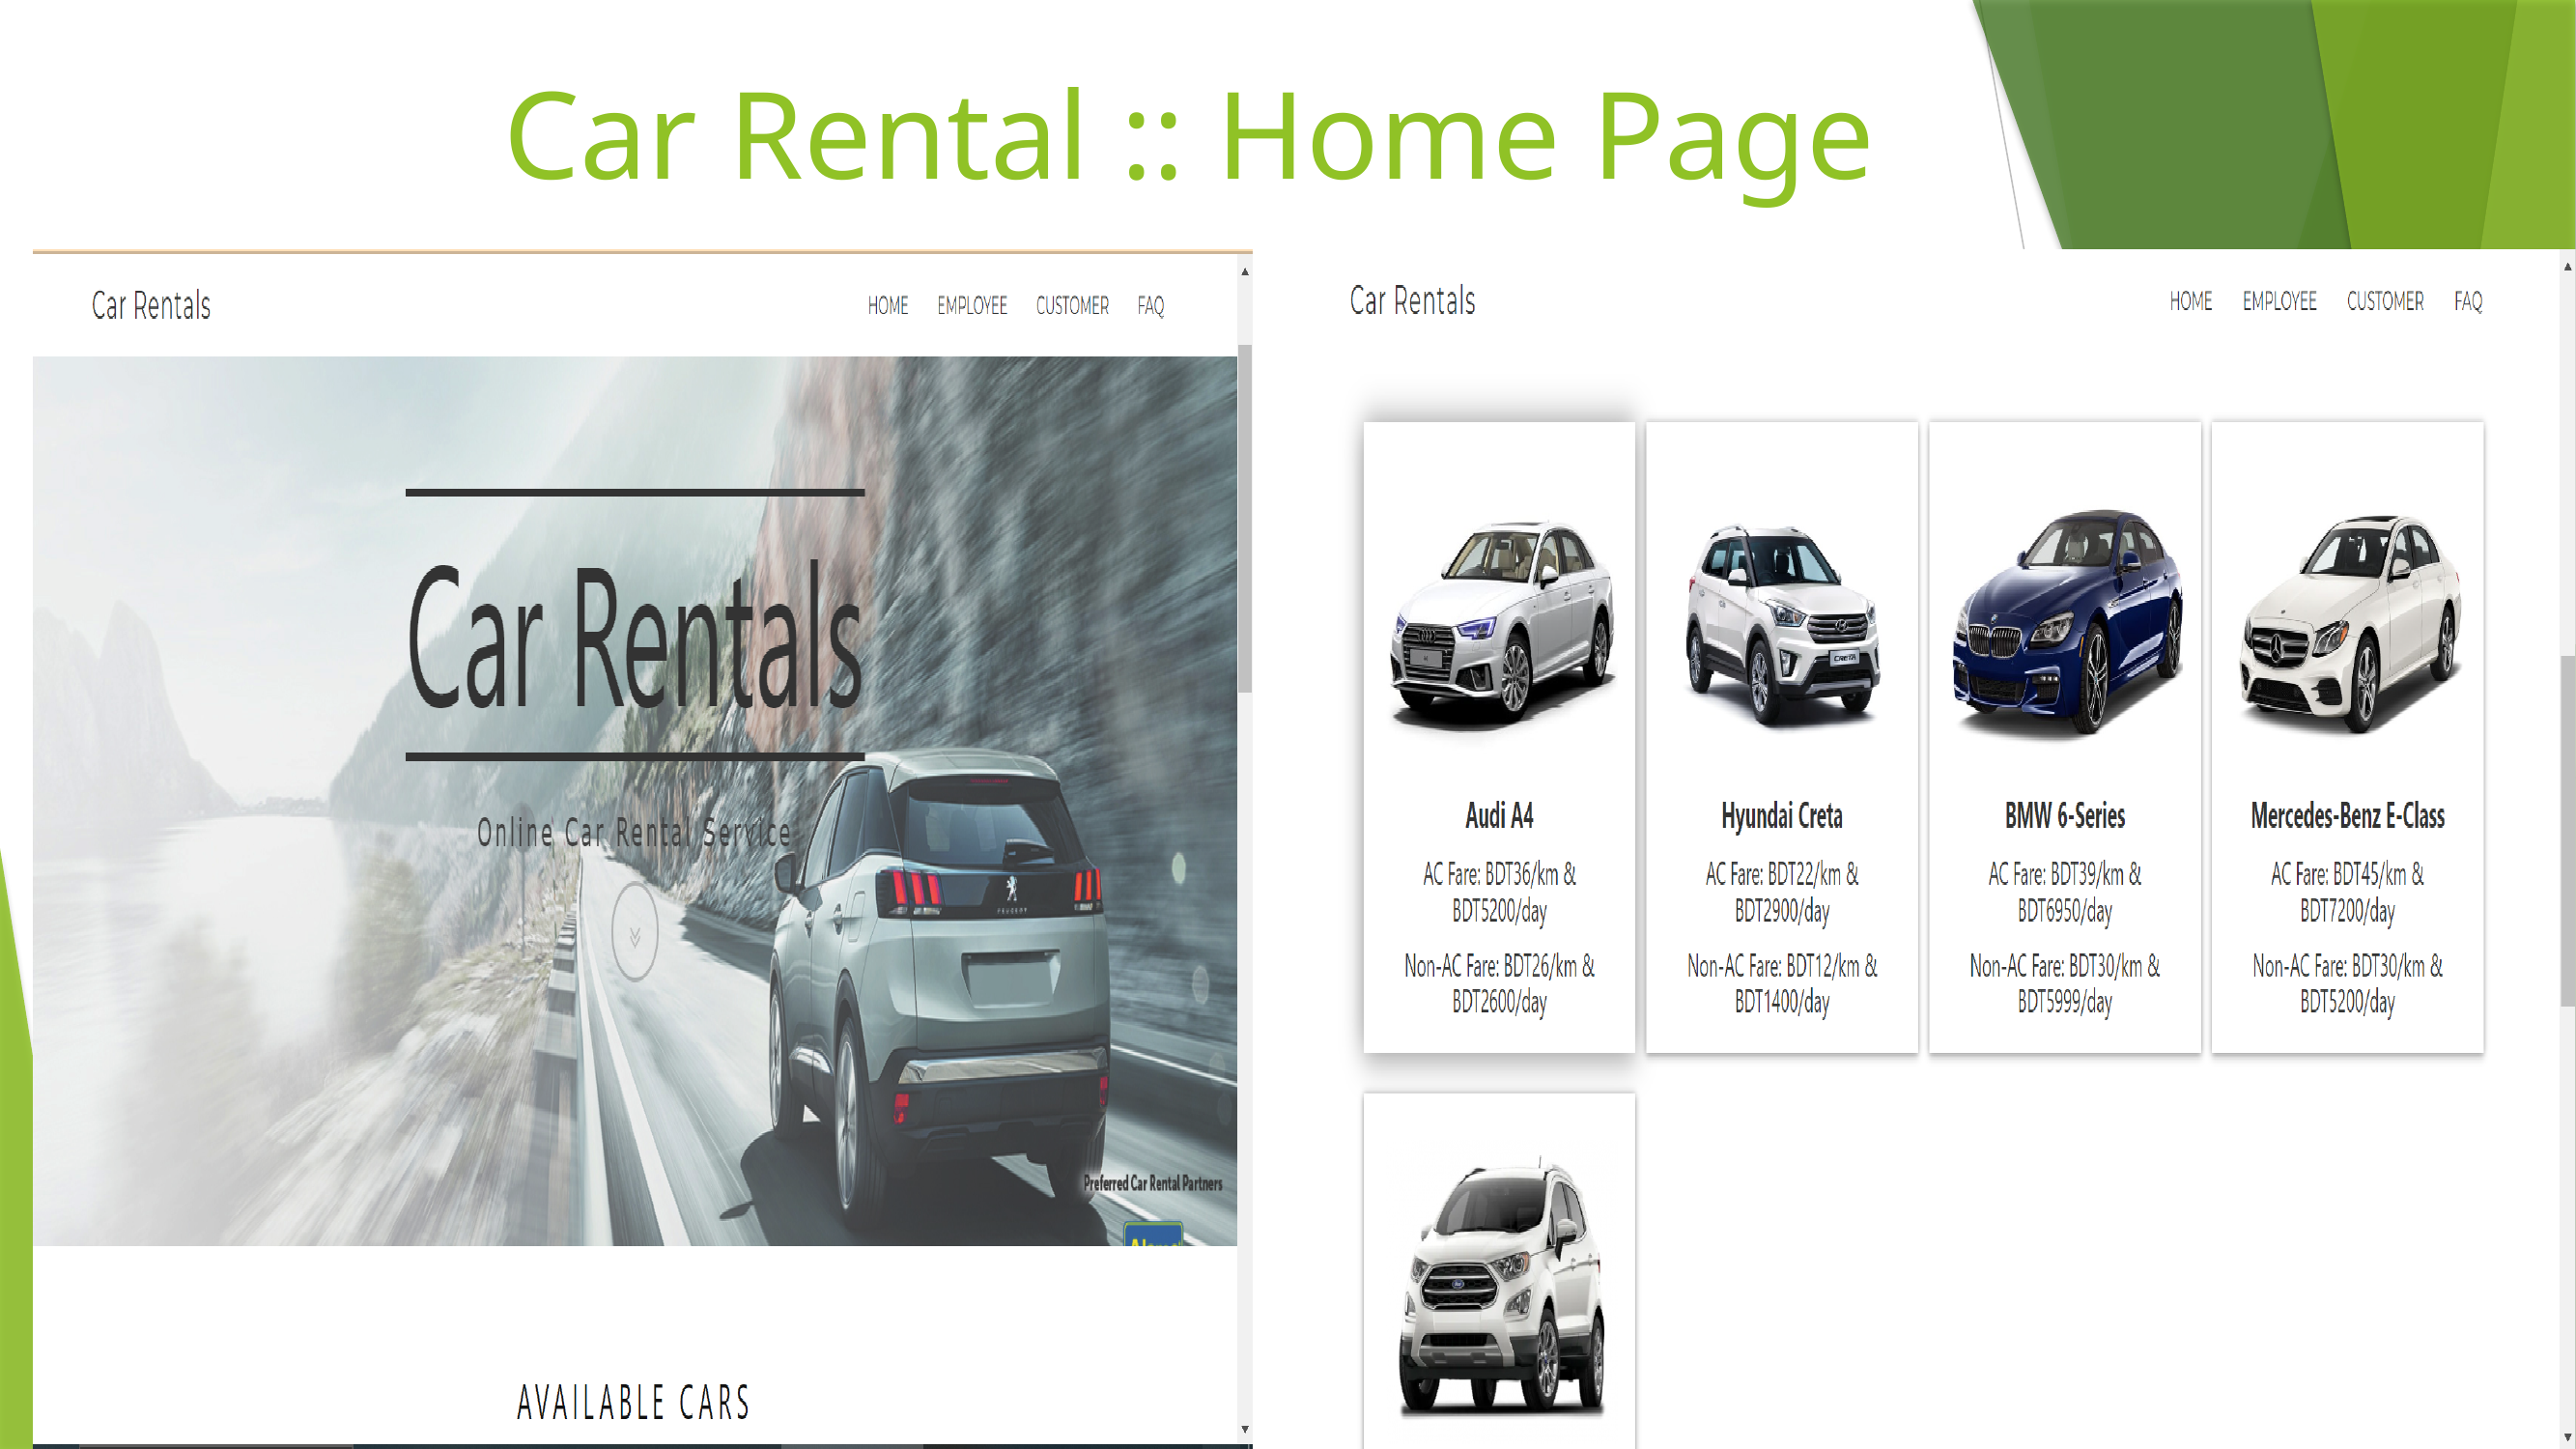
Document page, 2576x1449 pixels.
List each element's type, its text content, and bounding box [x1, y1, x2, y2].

picture [33, 249, 1254, 1449]
title Car Rental :: Home Page [281, 50, 2098, 250]
picture [1287, 249, 2576, 1449]
